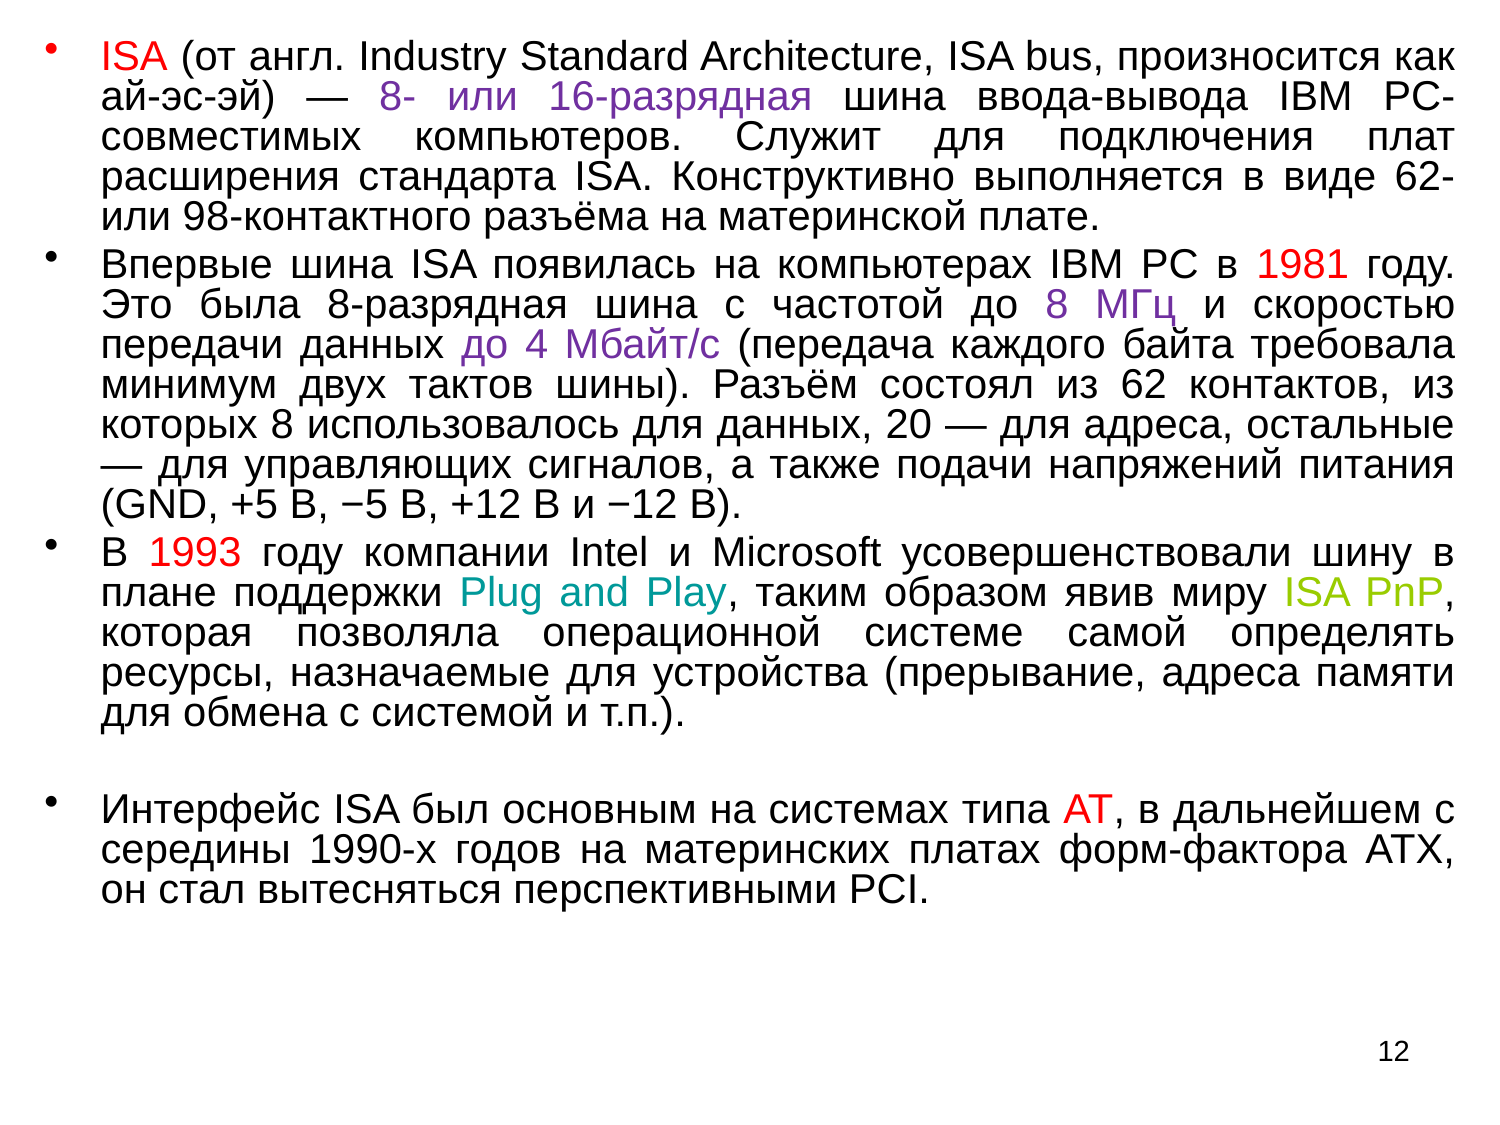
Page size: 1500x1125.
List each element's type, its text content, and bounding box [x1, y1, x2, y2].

list ISA (от англ. Industry Standard Architecture, ISA bus, произносится как ай-эс-эй) — 8- или 16-разрядная шина ввода-вывода IBM PC-совместимых компьютеров. Служит для подключения плат расширения стандарта ISA. Конструктивно выполняется в виде 62- или 98-контактного разъёма на материнской плате. Впервые шина ISA появилась на компьютерах IBM PC в 1981 году. Это была 8-разрядная шина с частотой до 8 МГц и скоростью передачи данных до 4 Мбайт/с (передача каждого байта требовала минимум двух тактов шины). Разъём состоял из 62 контактов, из которых 8 использовалось для данных, 20 — для адреса, остальные — для управляющих сигналов, а также подачи напряжений питания (GND, +5 В, −5 В, +12 В и −12 В). В 1993 году компании Intel и Microsoft усовершенствовали шину в плане поддержки Plug and Play, таким образом явив миру ISA PnP, которая позволяла операционной системе самой определять ресурсы, назначаемые для устройства (прерывание, адреса памяти для обмена с системой и т.п.). Интерфейс ISA был основным на системах типа AT, в дальнейшем с середины 1990-х годов на материнских платах форм-фактора ATX, он стал вытесняться перспективными PCI. [29, 30, 1471, 1125]
slide_number 12 [1074, 1024, 1426, 1103]
